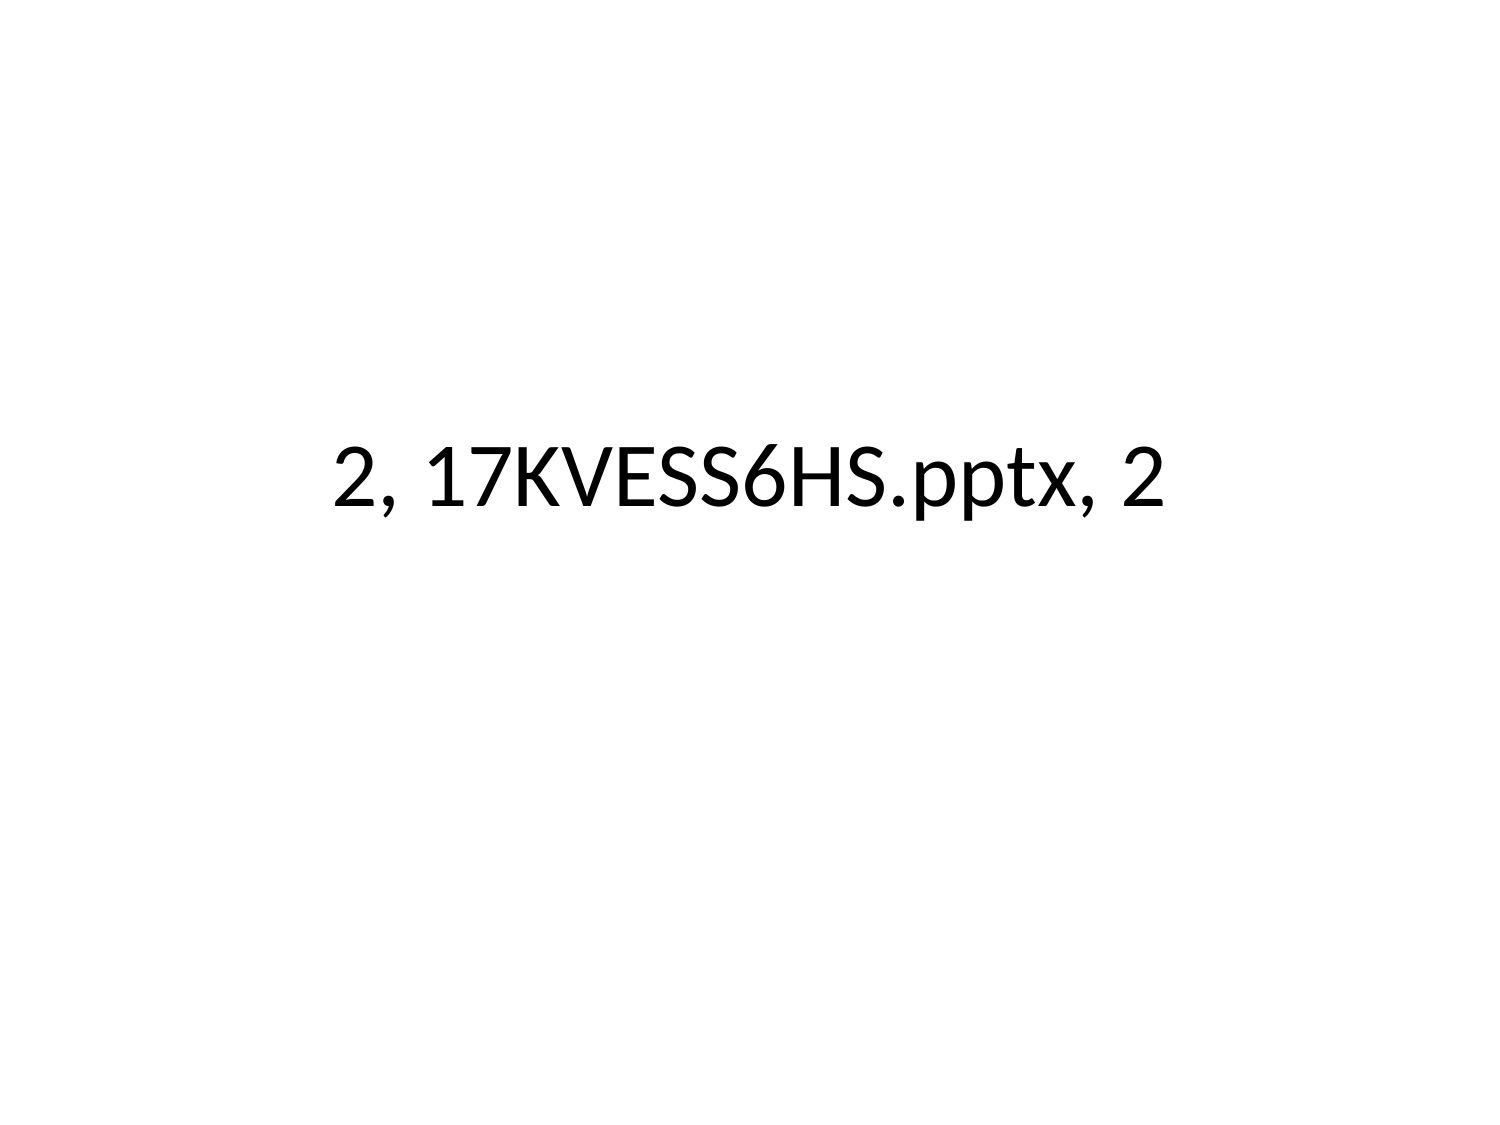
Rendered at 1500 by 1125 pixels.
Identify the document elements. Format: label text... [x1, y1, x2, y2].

title 2, 17KVESS6HS.pptx, 2 [112, 349, 1388, 591]
